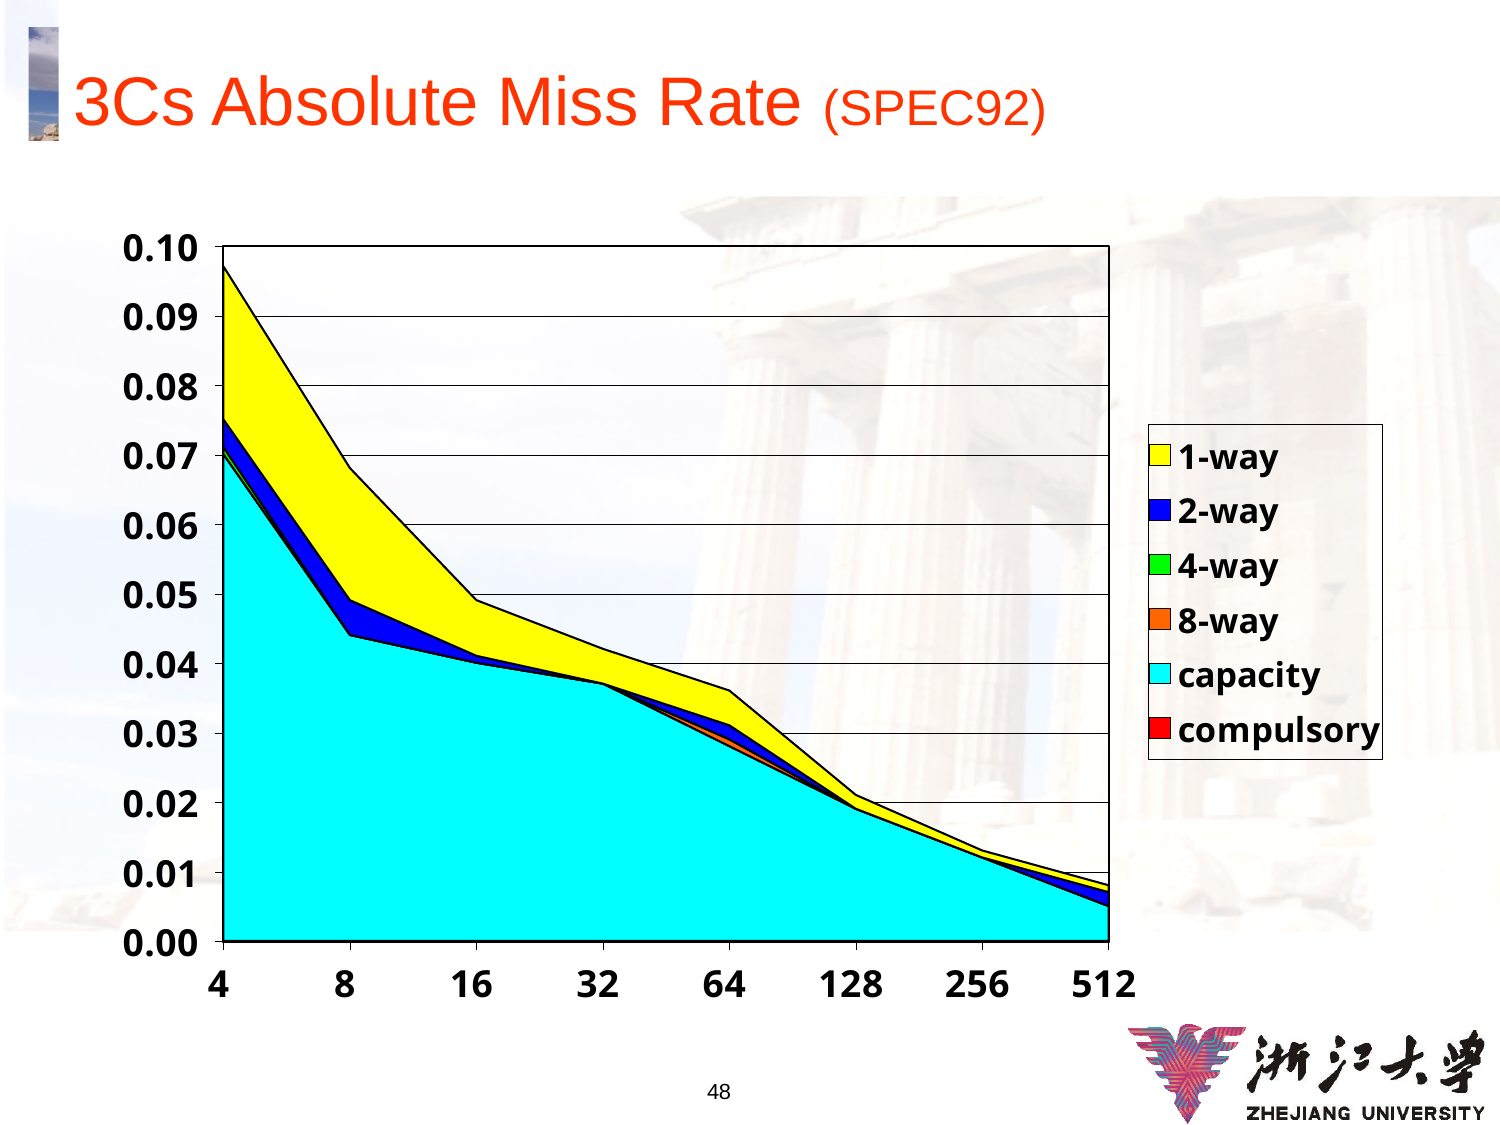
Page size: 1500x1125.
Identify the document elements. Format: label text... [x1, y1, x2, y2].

picture [0, 0, 1500, 1125]
title 3Cs Absolute Miss Rate (SPEC92) [58, 0, 1500, 197]
chart [89, 192, 1405, 1054]
